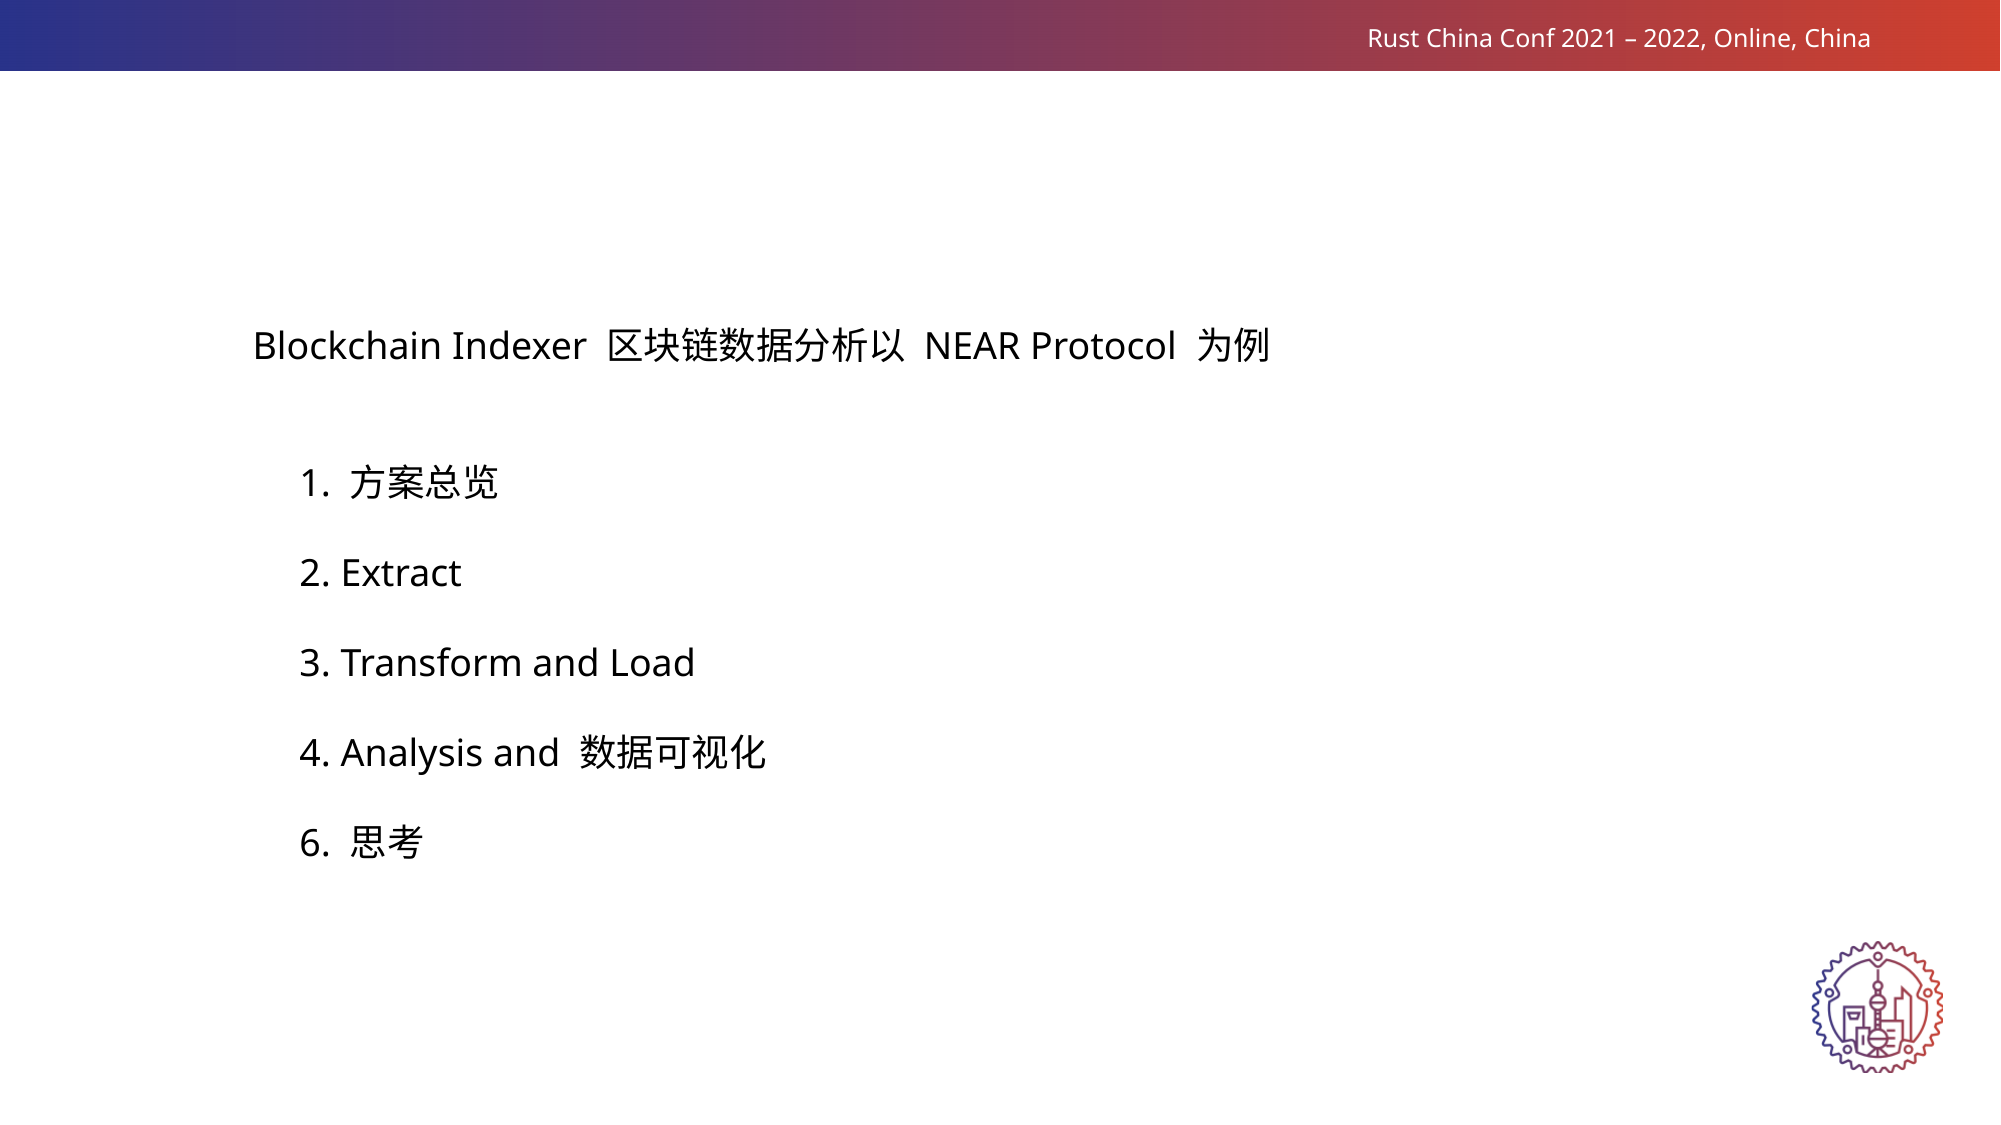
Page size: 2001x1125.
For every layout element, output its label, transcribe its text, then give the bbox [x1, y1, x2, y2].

text_box Blockchain Indexer 区块链数据分析以 NEAR Protocol 为例 [237, 314, 1286, 375]
text_box 1. 方案总览 2. Extract 3. Transform and Load 4. Analysis and 数据可视化 6. 思考 [284, 451, 782, 872]
